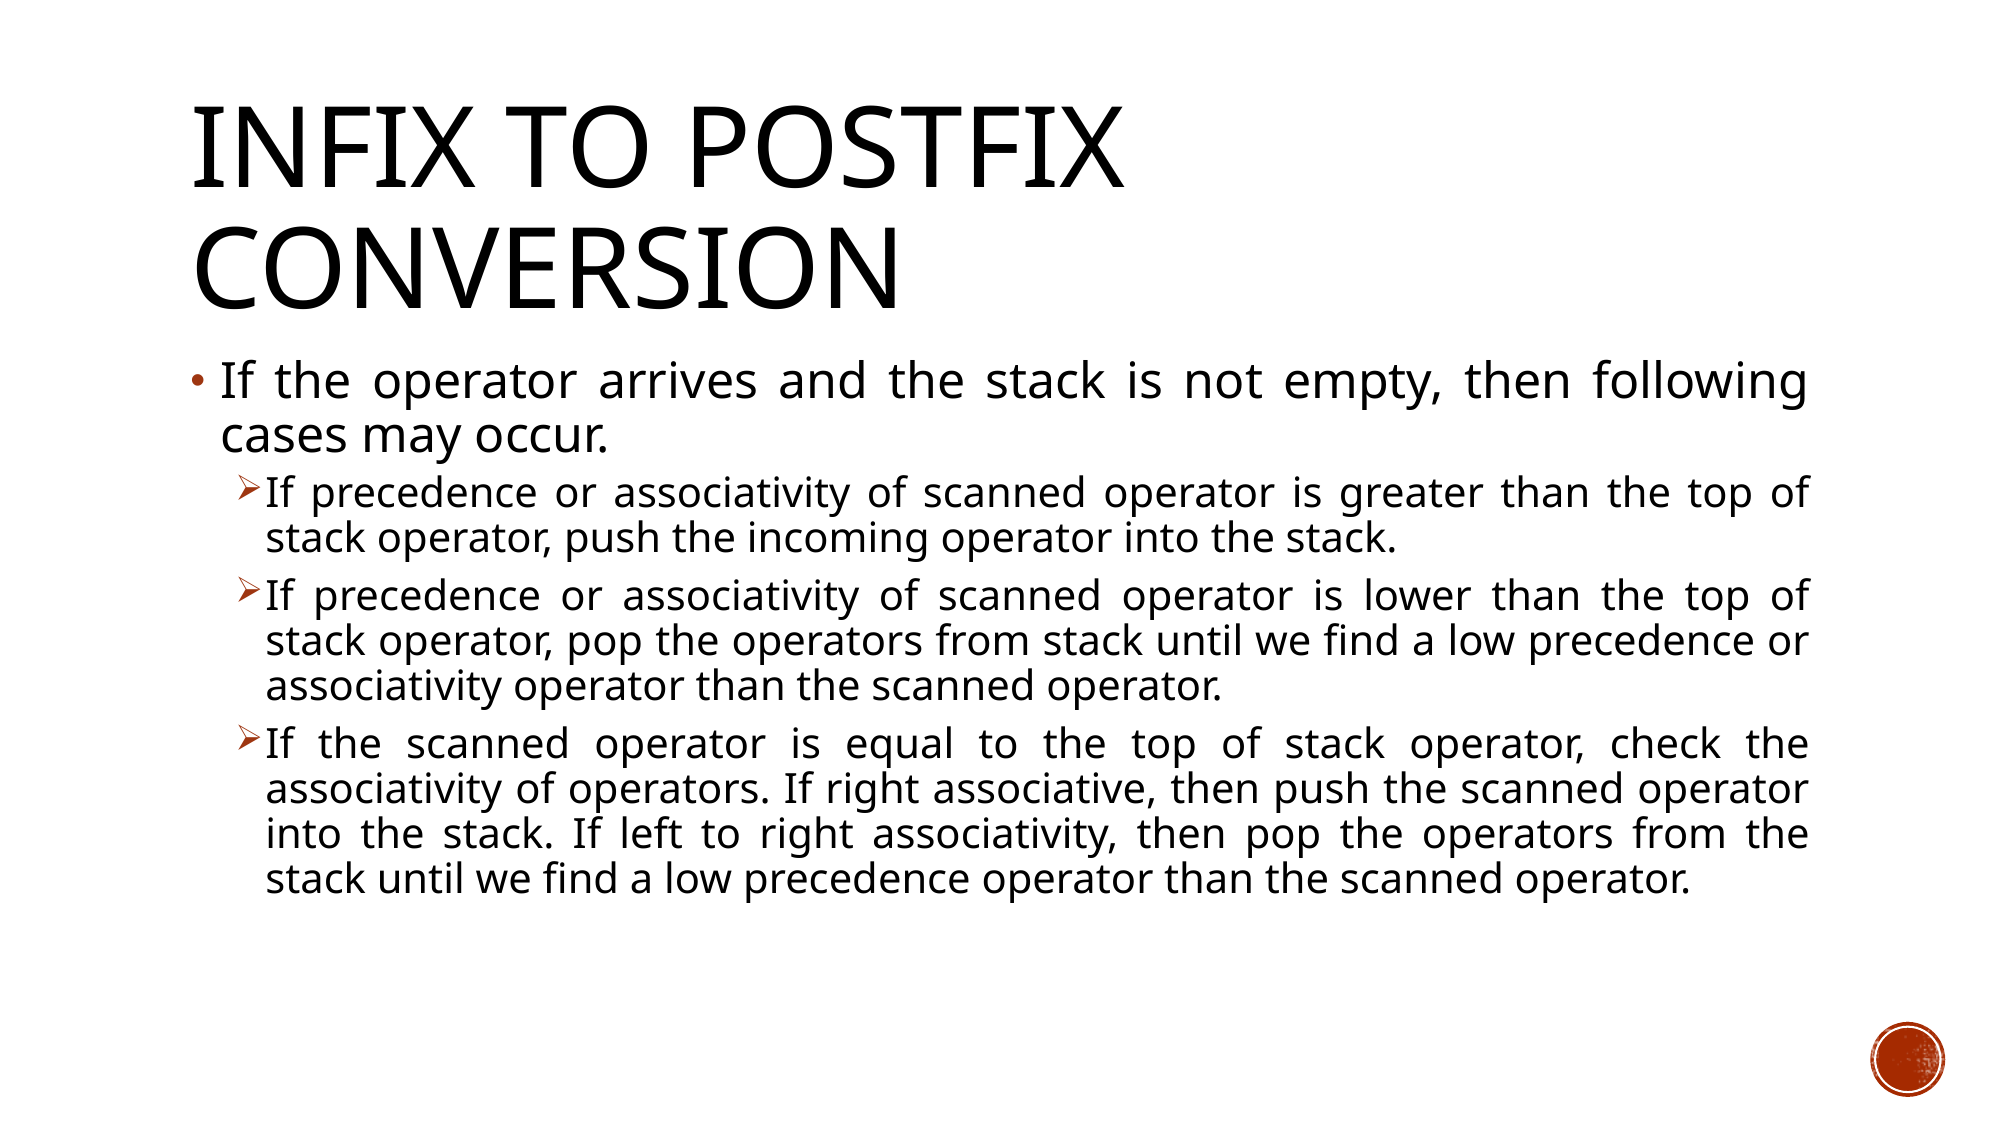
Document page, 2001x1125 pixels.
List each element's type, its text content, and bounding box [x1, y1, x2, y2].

title Infix to postfix conversion [175, 79, 1826, 344]
list If the operator arrives and the stack is not empty, then following cases may occur. If precedence or associativity of scanned operator is greater than the top of stack operator, push the incoming operator into the stack. If precedence or associativity of scanned operator is lower than the top of stack operator, pop the operators from stack until we find a low precedence or associativity operator than the scanned operator. If the scanned operator is equal to the top of stack operator, check the associativity of operators. If right associative, then push the scanned operator into the stack. If left to right associativity, then pop the operators from the stack until we find a low precedence operator than the scanned operator. [175, 348, 1826, 1013]
